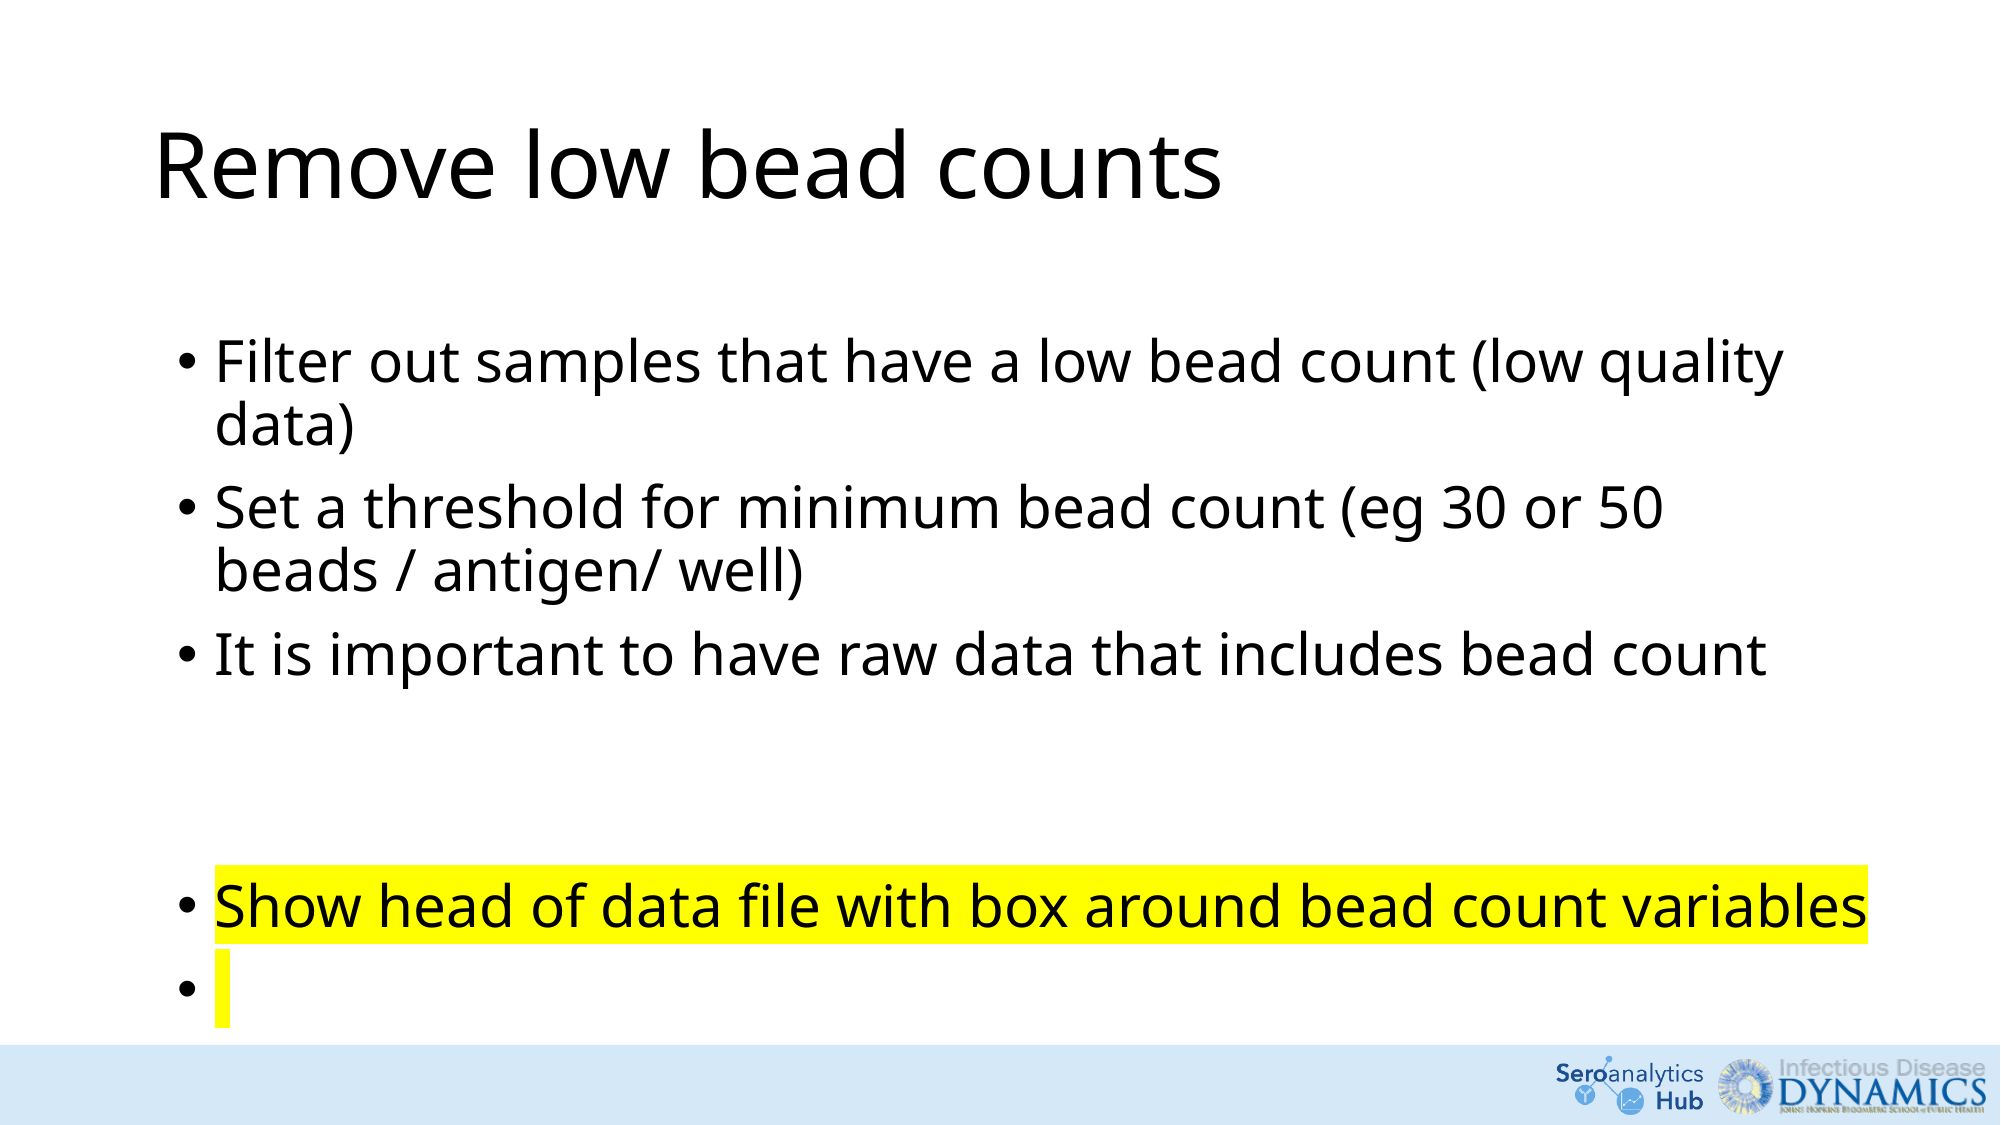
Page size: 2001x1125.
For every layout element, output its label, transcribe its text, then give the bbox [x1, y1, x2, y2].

text_box Filter out samples that have a low bead count (low quality data) Set a threshold for minimum bead count (eg 30 or 50 beads / antigen/ well) It is important to have raw data that includes bead count Show head of data file with box around bead count variables [162, 324, 1888, 1009]
title Remove low bead counts [137, 59, 1863, 278]
picture [1719, 1059, 1986, 1115]
